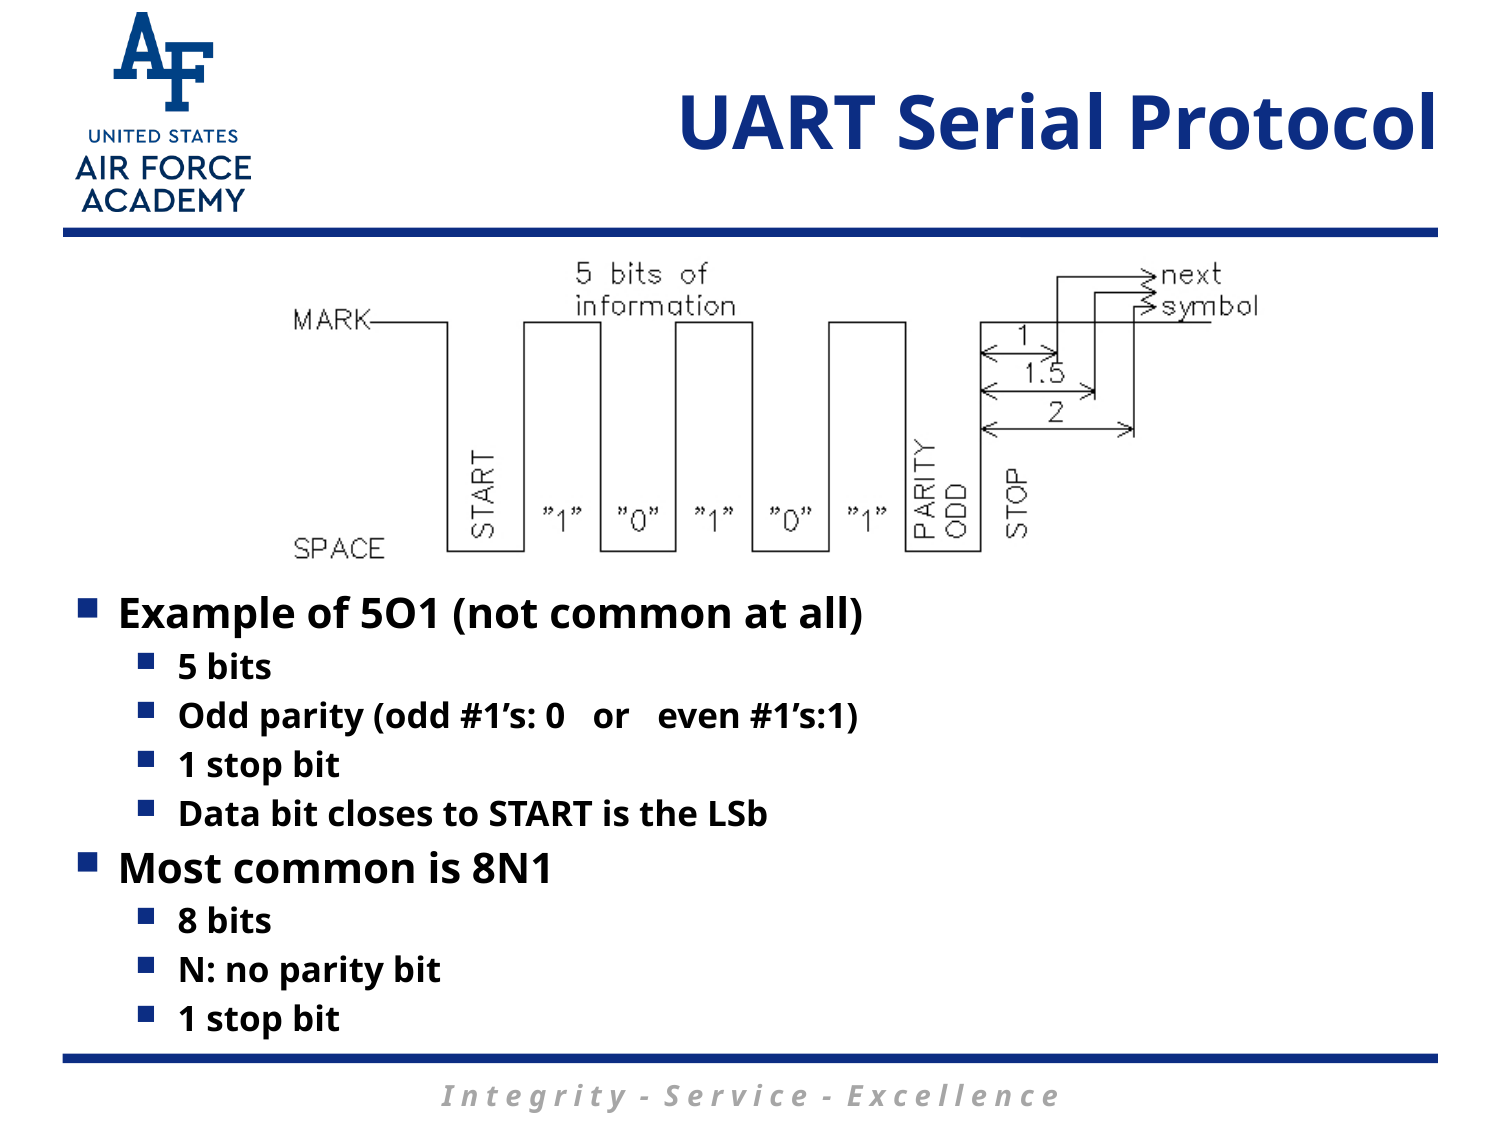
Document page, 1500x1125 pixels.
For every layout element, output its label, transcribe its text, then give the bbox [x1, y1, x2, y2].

picture [277, 245, 1282, 590]
title UART Serial Protocol [299, 29, 1456, 211]
subtitle Example of 5O1 (not common at all) 5 bits Odd parity (odd #1’s: 0 or even #1’s:1) 1 stop bit Data bit closes to START is the LSb Most common is 8N1 8 bits N: no parity bit 1 stop bit [59, 579, 1441, 1051]
picture [75, 12, 251, 212]
